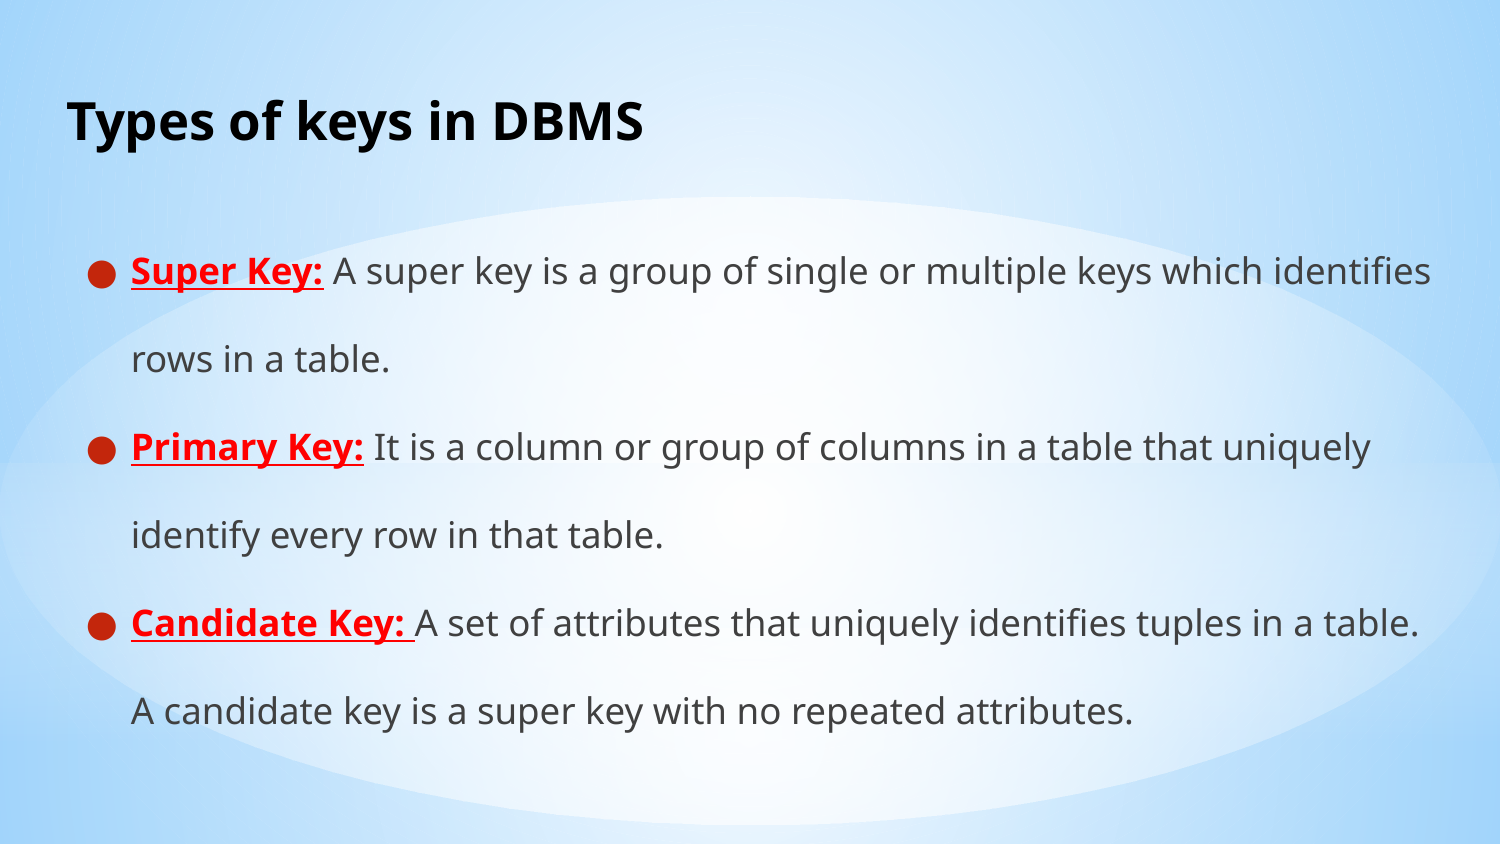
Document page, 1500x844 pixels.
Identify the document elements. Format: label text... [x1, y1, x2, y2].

list Super Key: A super key is a group of single or multiple keys which identifies rows in a table. Primary Key: It is a column or group of columns in a table that uniquely identify every row in that table. Candidate Key: A set of attributes that uniquely identifies tuples in a table. A candidate key is a super key with no repeated attributes. [51, 189, 1449, 750]
title Types of keys in DBMS [51, 72, 1449, 167]
